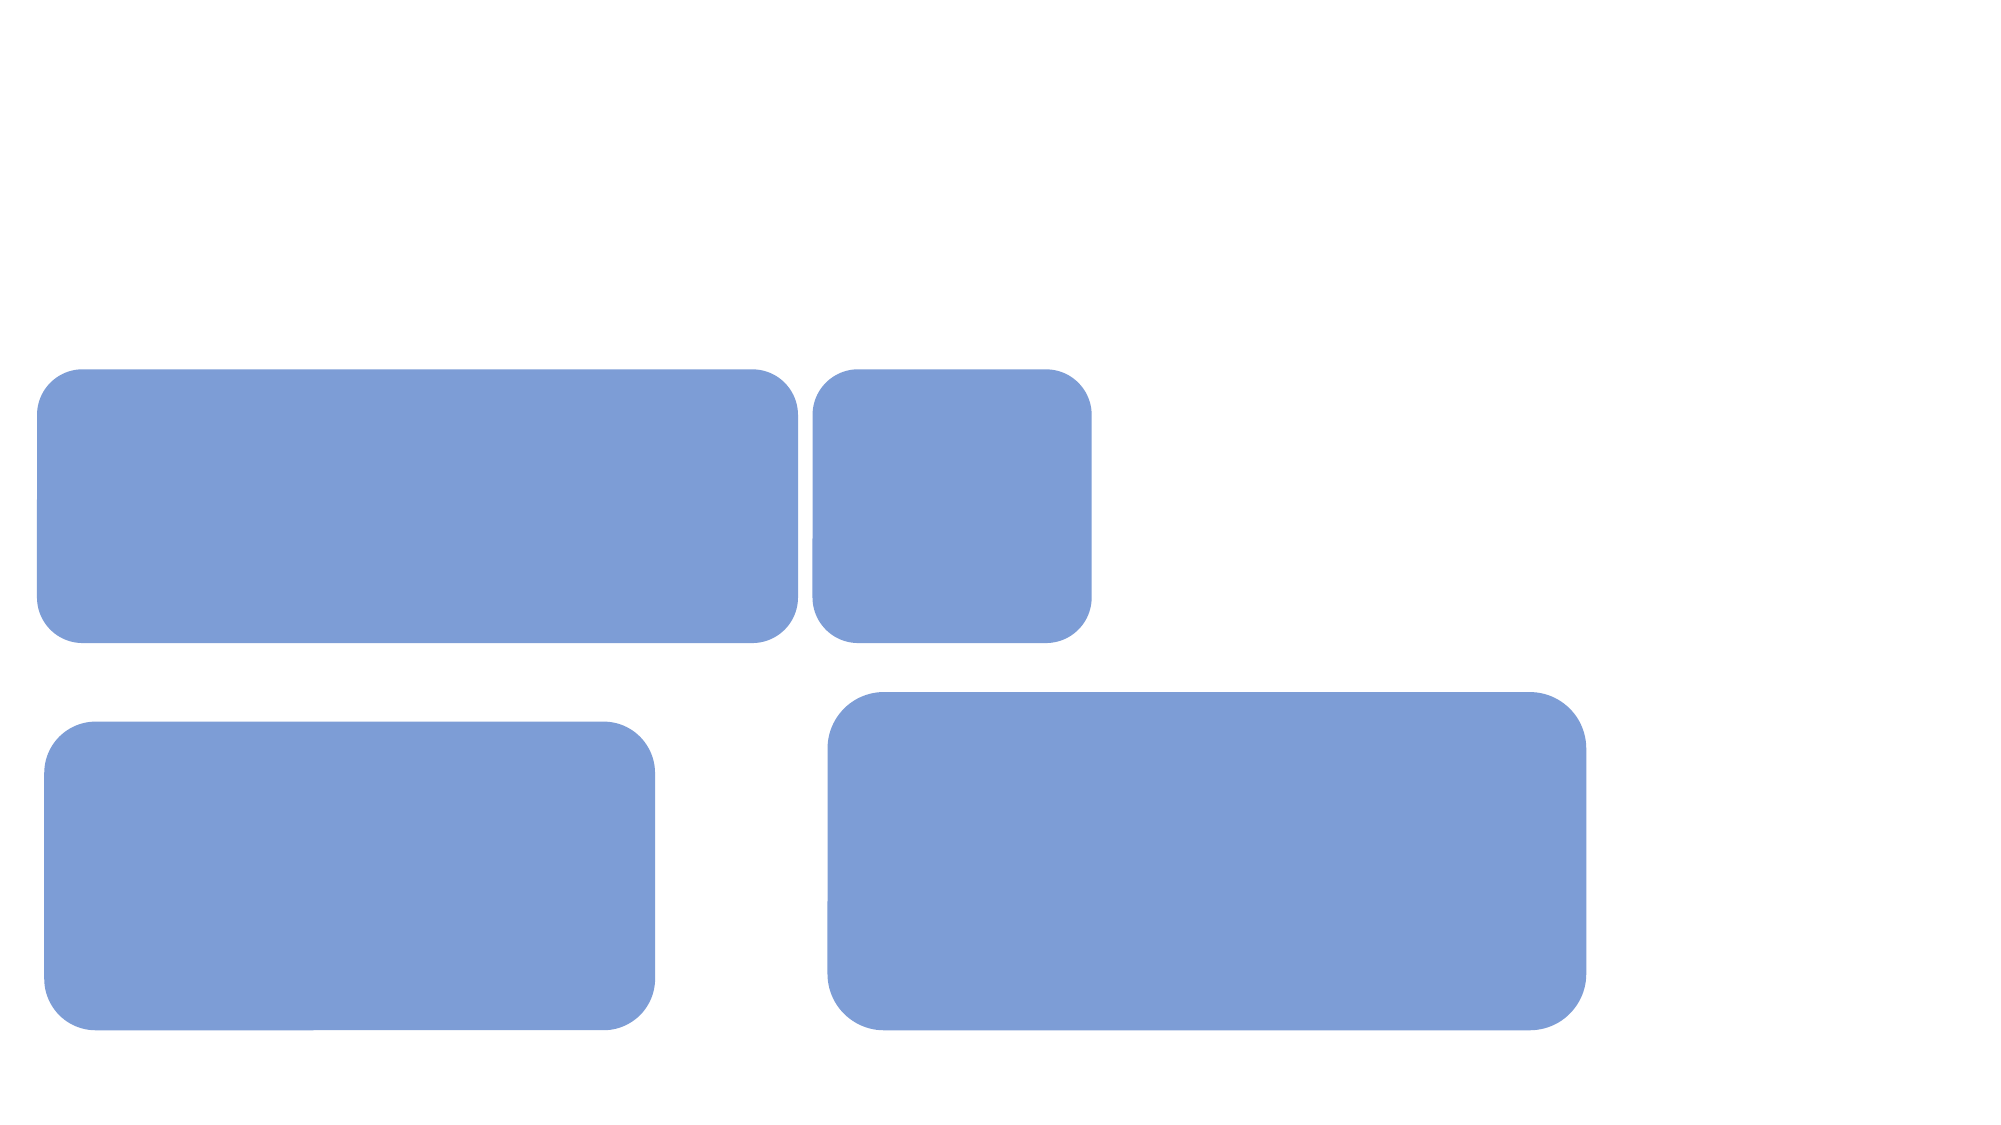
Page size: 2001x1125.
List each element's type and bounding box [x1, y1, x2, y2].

text_box [43, 720, 657, 1032]
text_box [811, 368, 1093, 645]
text_box [826, 690, 1588, 1032]
text_box [35, 368, 800, 645]
